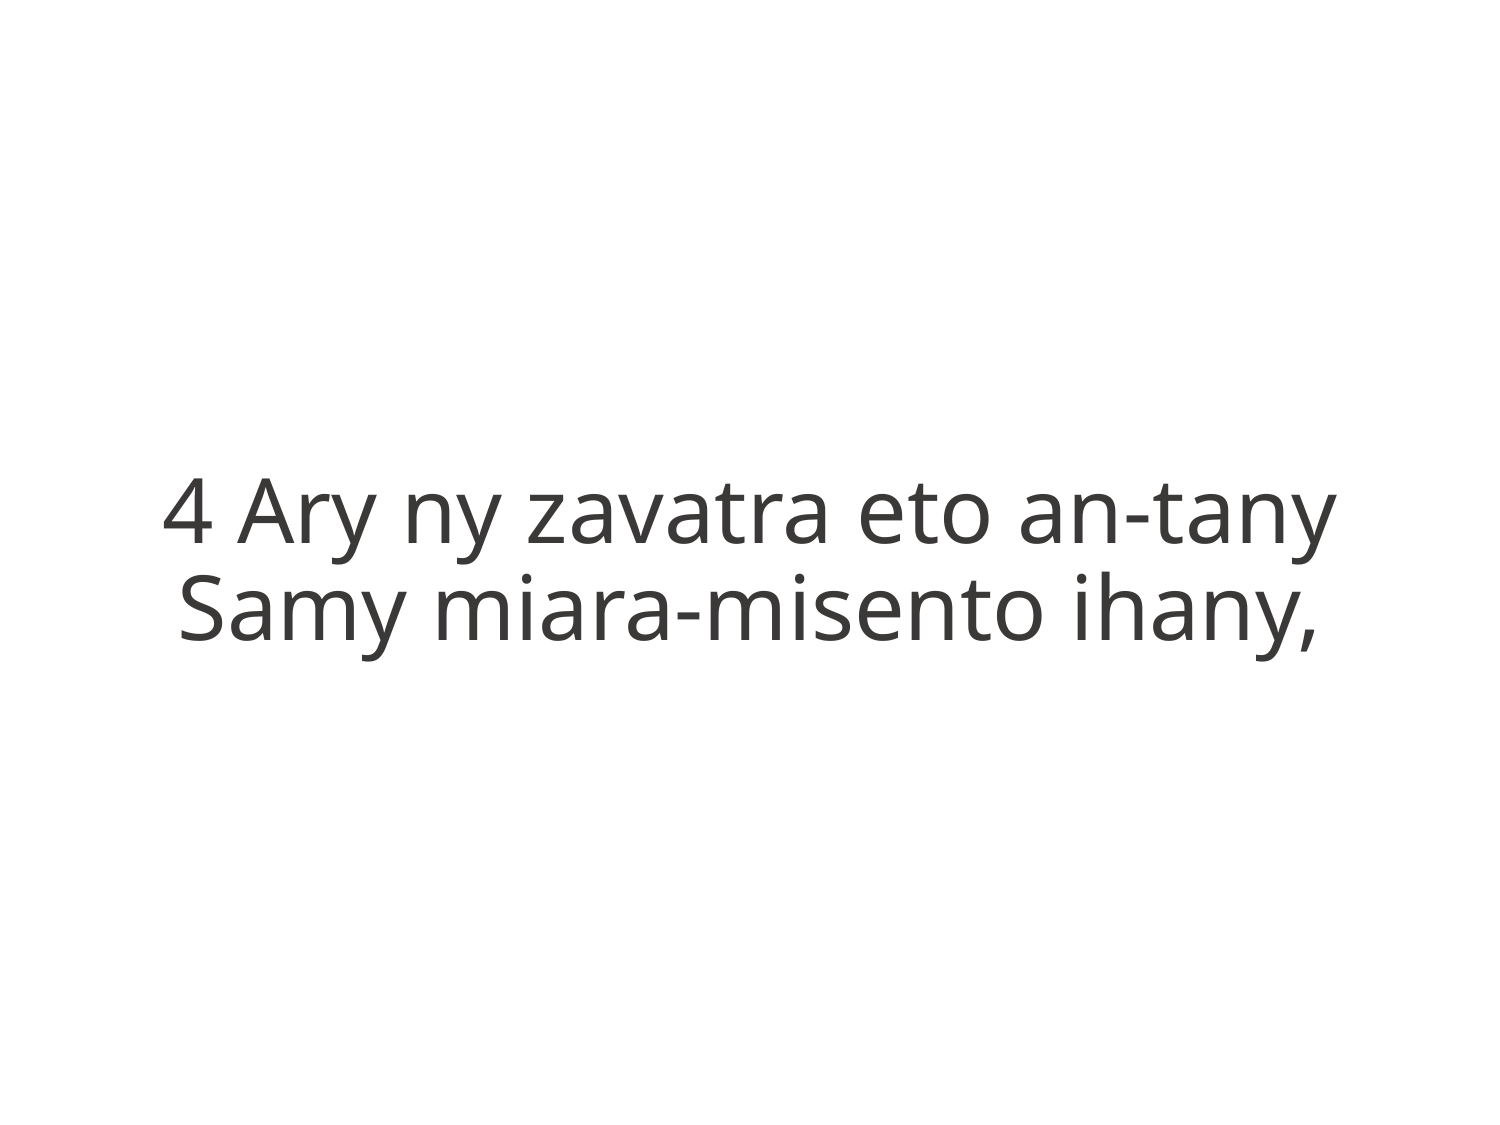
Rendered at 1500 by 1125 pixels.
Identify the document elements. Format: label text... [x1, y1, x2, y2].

title 4 Ary ny zavatra eto an-tany Samy miara-misento ihany, [103, 453, 1397, 672]
